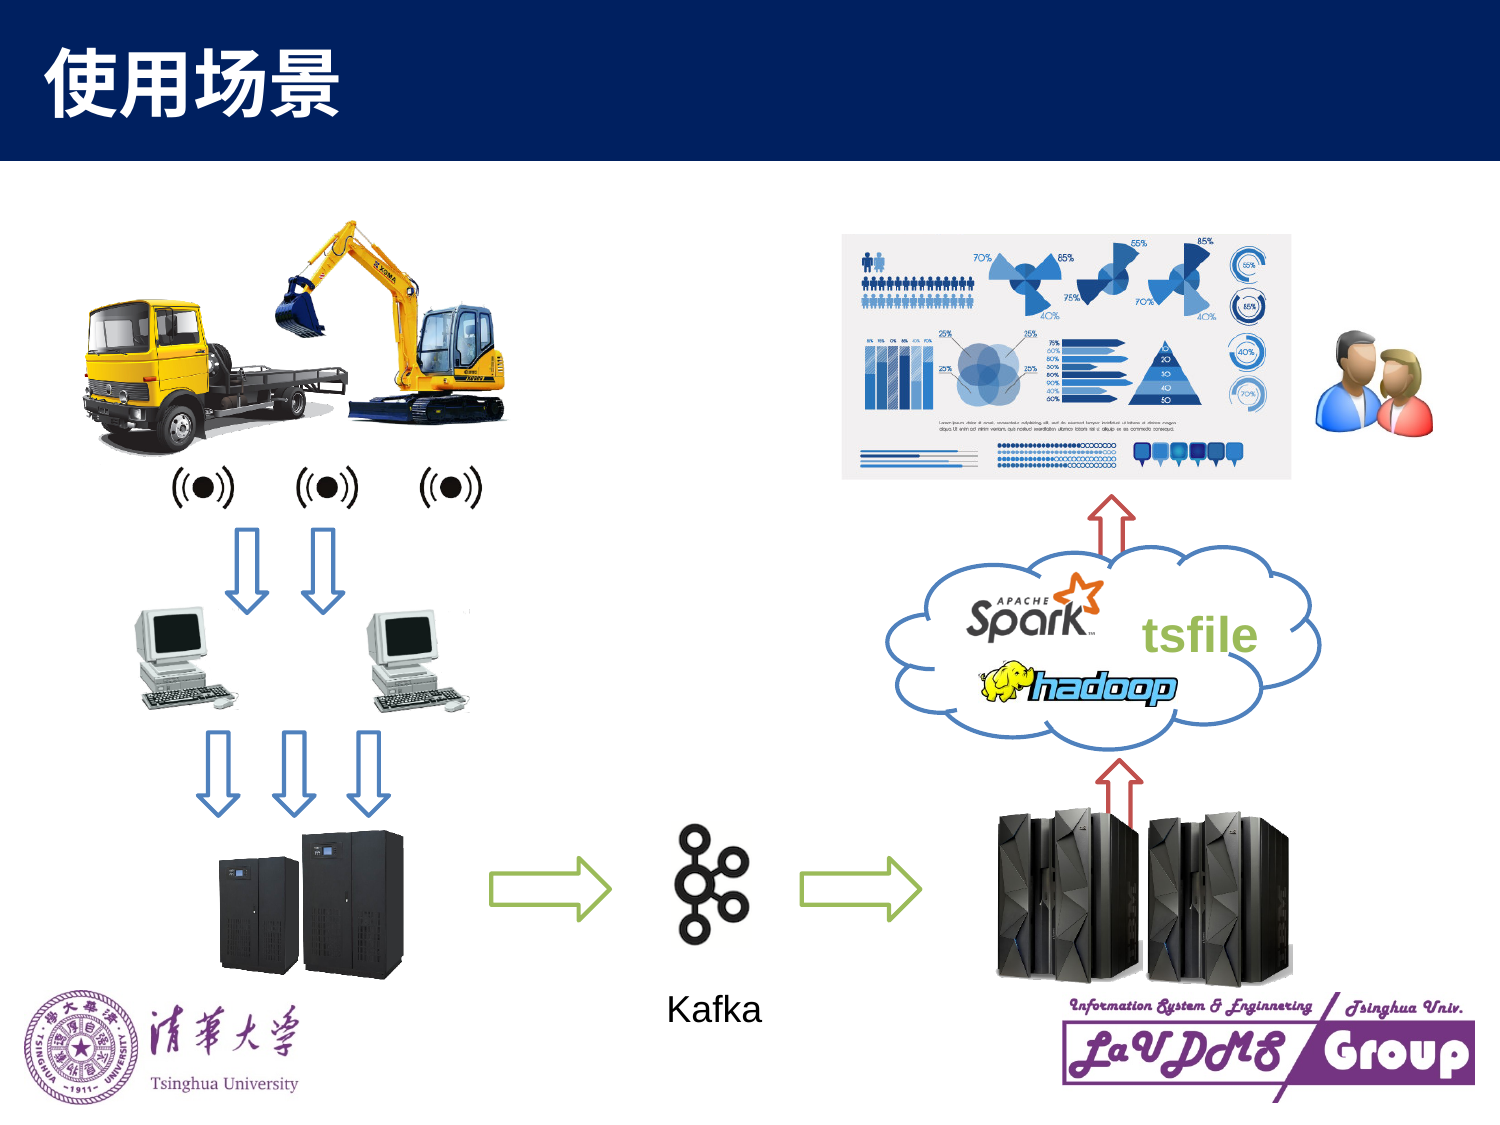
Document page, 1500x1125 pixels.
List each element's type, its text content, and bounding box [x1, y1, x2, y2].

picture [24, 990, 300, 1105]
text_box [489, 855, 613, 923]
text_box [300, 530, 346, 616]
text_box Kafka [651, 977, 778, 1038]
picture [216, 827, 406, 983]
title 使用场景 [27, 24, 1476, 138]
picture [80, 201, 533, 521]
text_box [887, 546, 1320, 750]
text_box [224, 527, 270, 616]
text_box [1095, 757, 1144, 793]
text_box [1087, 494, 1136, 544]
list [134, 605, 239, 711]
picture [991, 795, 1475, 1103]
text_box [271, 730, 317, 818]
picture [841, 234, 1292, 480]
picture [670, 821, 752, 948]
picture [1314, 320, 1433, 440]
picture [417, 457, 485, 521]
text_box [799, 855, 923, 923]
text_box [346, 730, 392, 818]
picture [365, 608, 471, 714]
text_box [195, 730, 241, 818]
